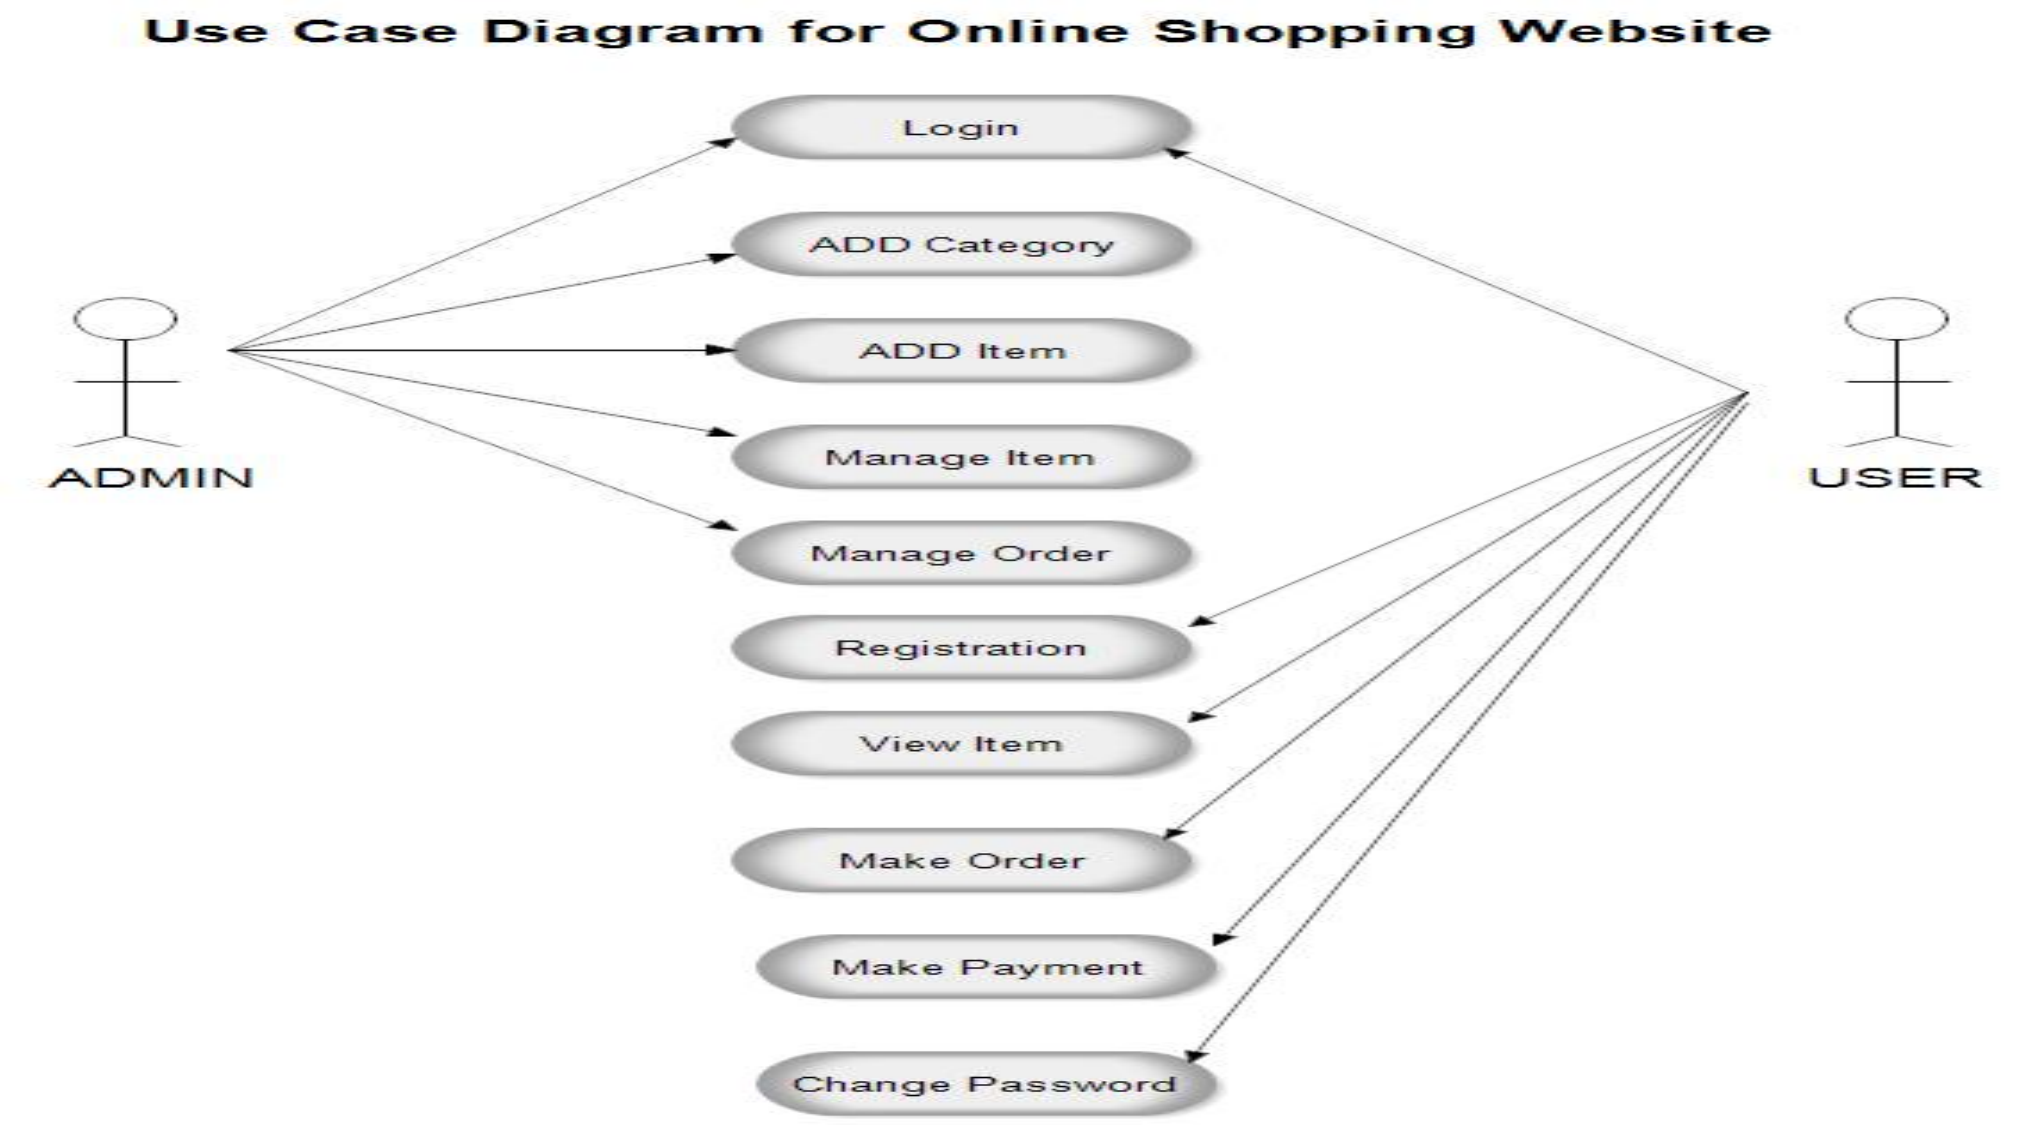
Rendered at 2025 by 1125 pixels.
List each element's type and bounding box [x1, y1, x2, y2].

list [0, 0, 2025, 1125]
